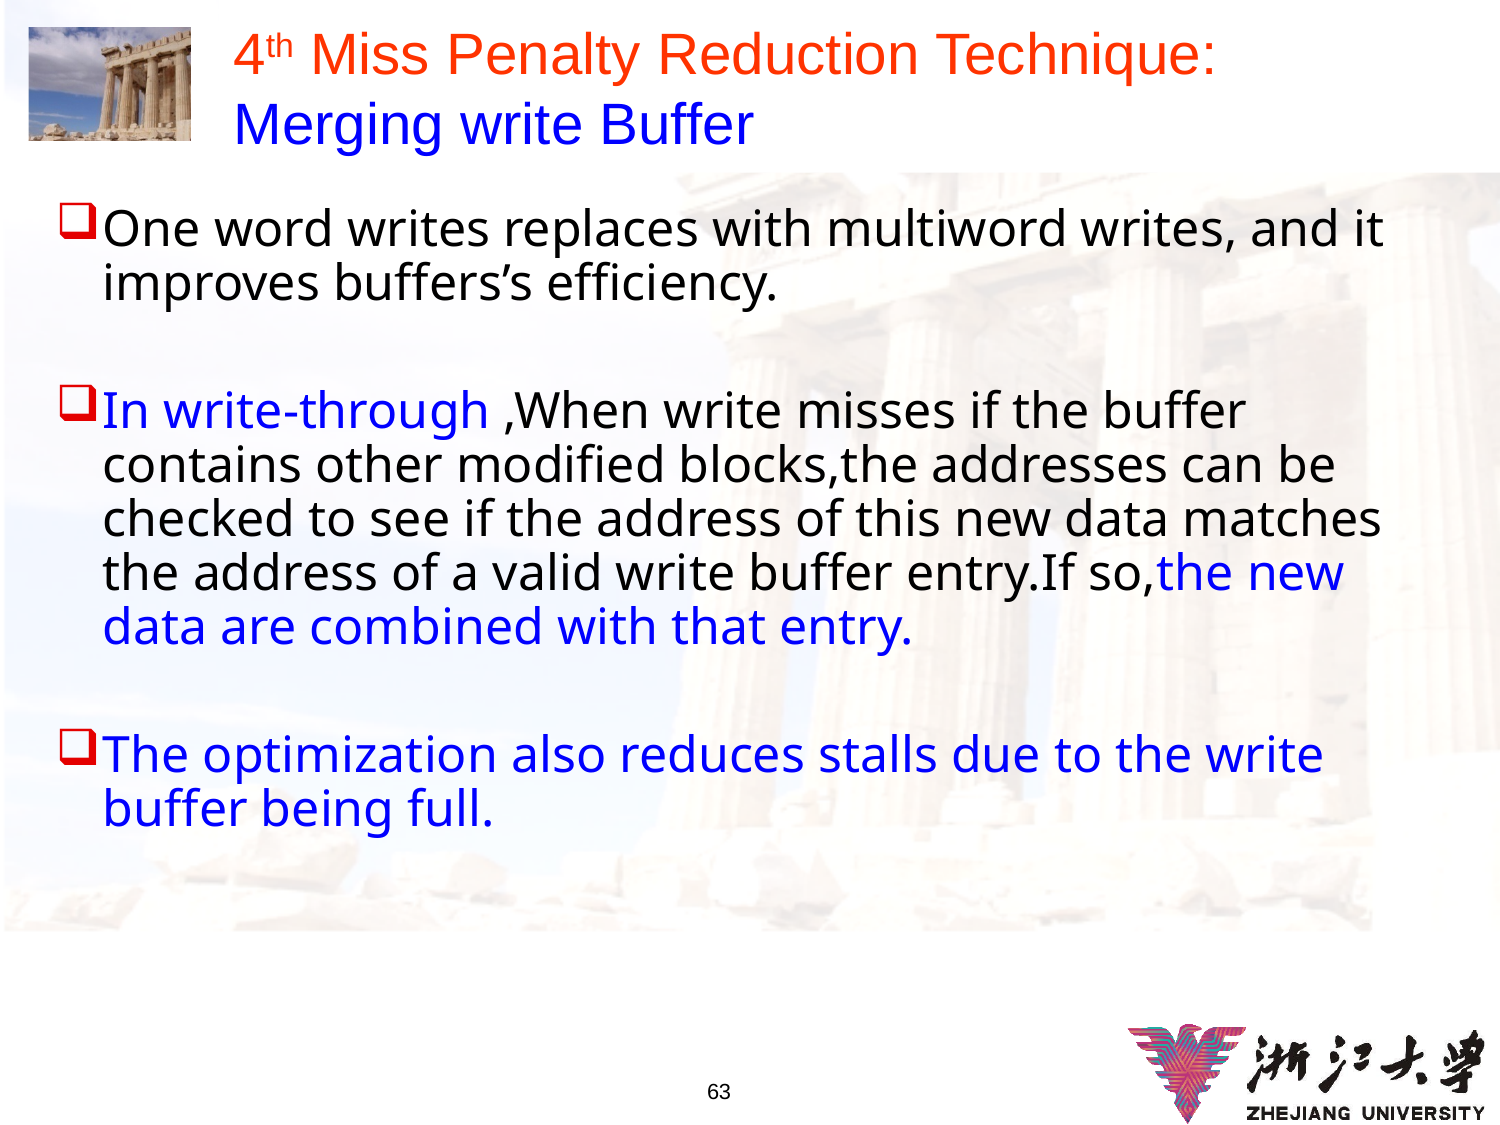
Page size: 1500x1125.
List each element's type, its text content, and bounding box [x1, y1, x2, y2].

picture [0, 0, 1500, 1125]
title 4th Miss Penalty Reduction Technique: Merging write Buffer [218, 0, 1500, 173]
list One word writes replaces with multiword writes, and it improves buffers’s efficiency. In write-through ,When write misses if the buffer contains other modified blocks,the addresses can be checked to see if the address of this new data matches the address of a valid write buffer entry.If so,the new data are combined with that entry. The optimization also reduces stalls due to the write buffer being full. [41, 196, 1467, 1009]
